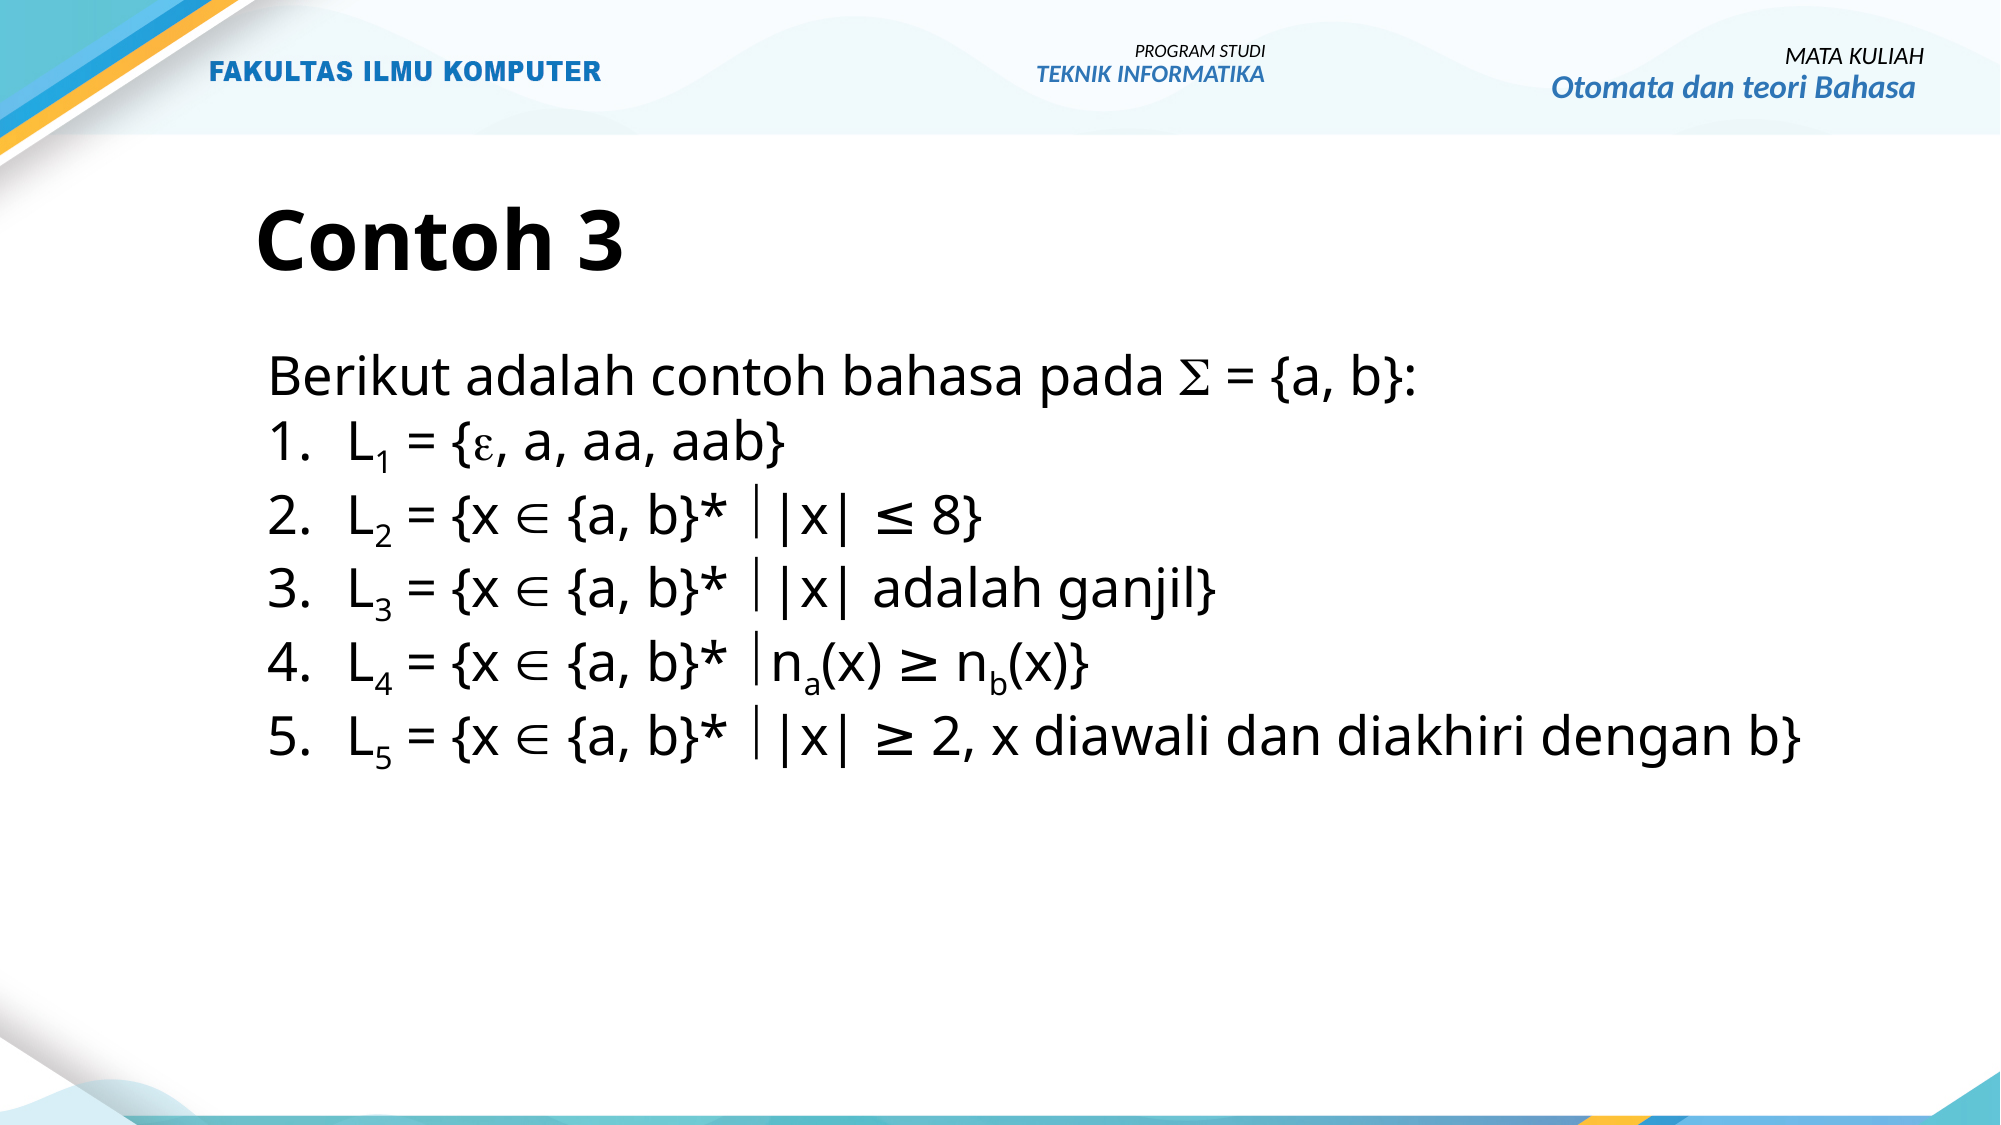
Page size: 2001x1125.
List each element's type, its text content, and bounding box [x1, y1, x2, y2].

title Contoh 3 [252, 141, 1852, 332]
picture [0, 0, 2000, 1125]
text_box PROGRAM STUDI TEKNIK INFORMATIKA [904, 33, 1281, 118]
list Berikut adalah contoh bahasa pada  = {a, b}: L1 = {, a, aa, aab} L2 = {x  {a, b}* |x| ≤ 8} L3 = {x  {a, b}* |x| adalah ganjil} L4 = {x  {a, b}* na(x) ≥ nb(x)} L5 = {x  {a, b}* |x| ≥ 2, x diawali dan diakhiri dengan b} [252, 333, 1852, 822]
text_box MATA KULIAH Otomata dan teori Bahasa [1374, 35, 1940, 147]
